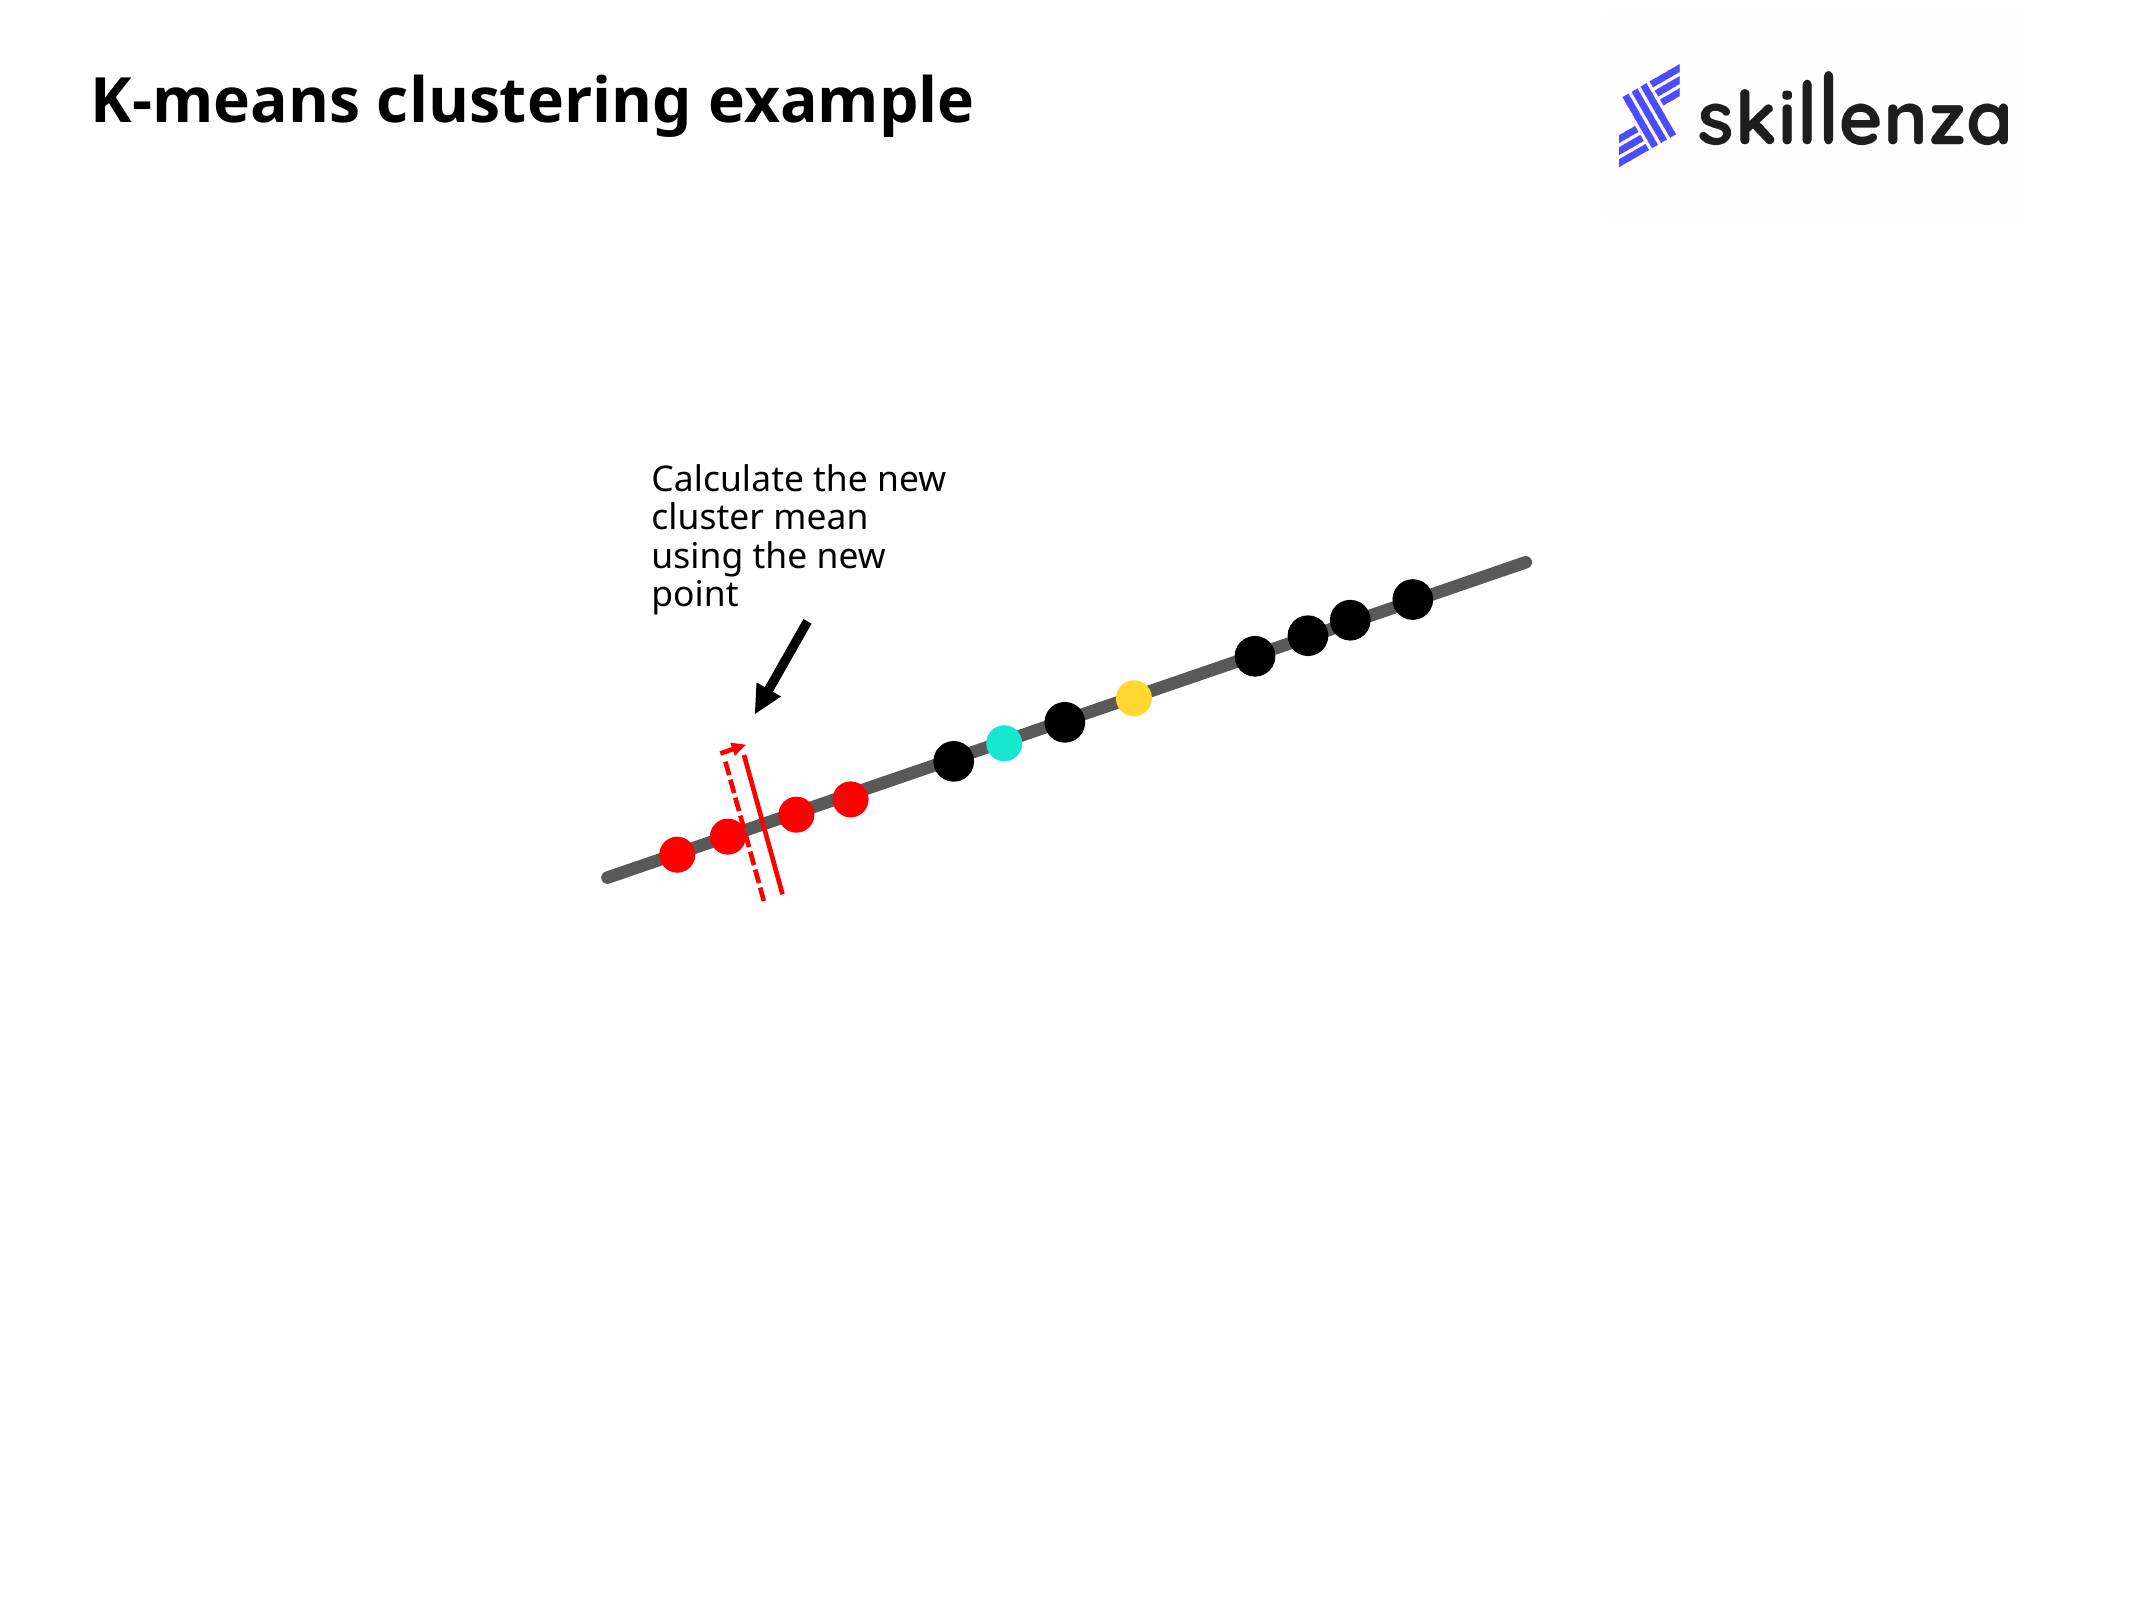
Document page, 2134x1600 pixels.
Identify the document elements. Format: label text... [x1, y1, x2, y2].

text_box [743, 754, 783, 895]
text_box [636, 453, 979, 715]
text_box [720, 744, 747, 754]
text_box K-means clustering example [76, 61, 1178, 144]
picture [1604, 11, 2022, 220]
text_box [607, 561, 1527, 878]
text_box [725, 761, 765, 902]
